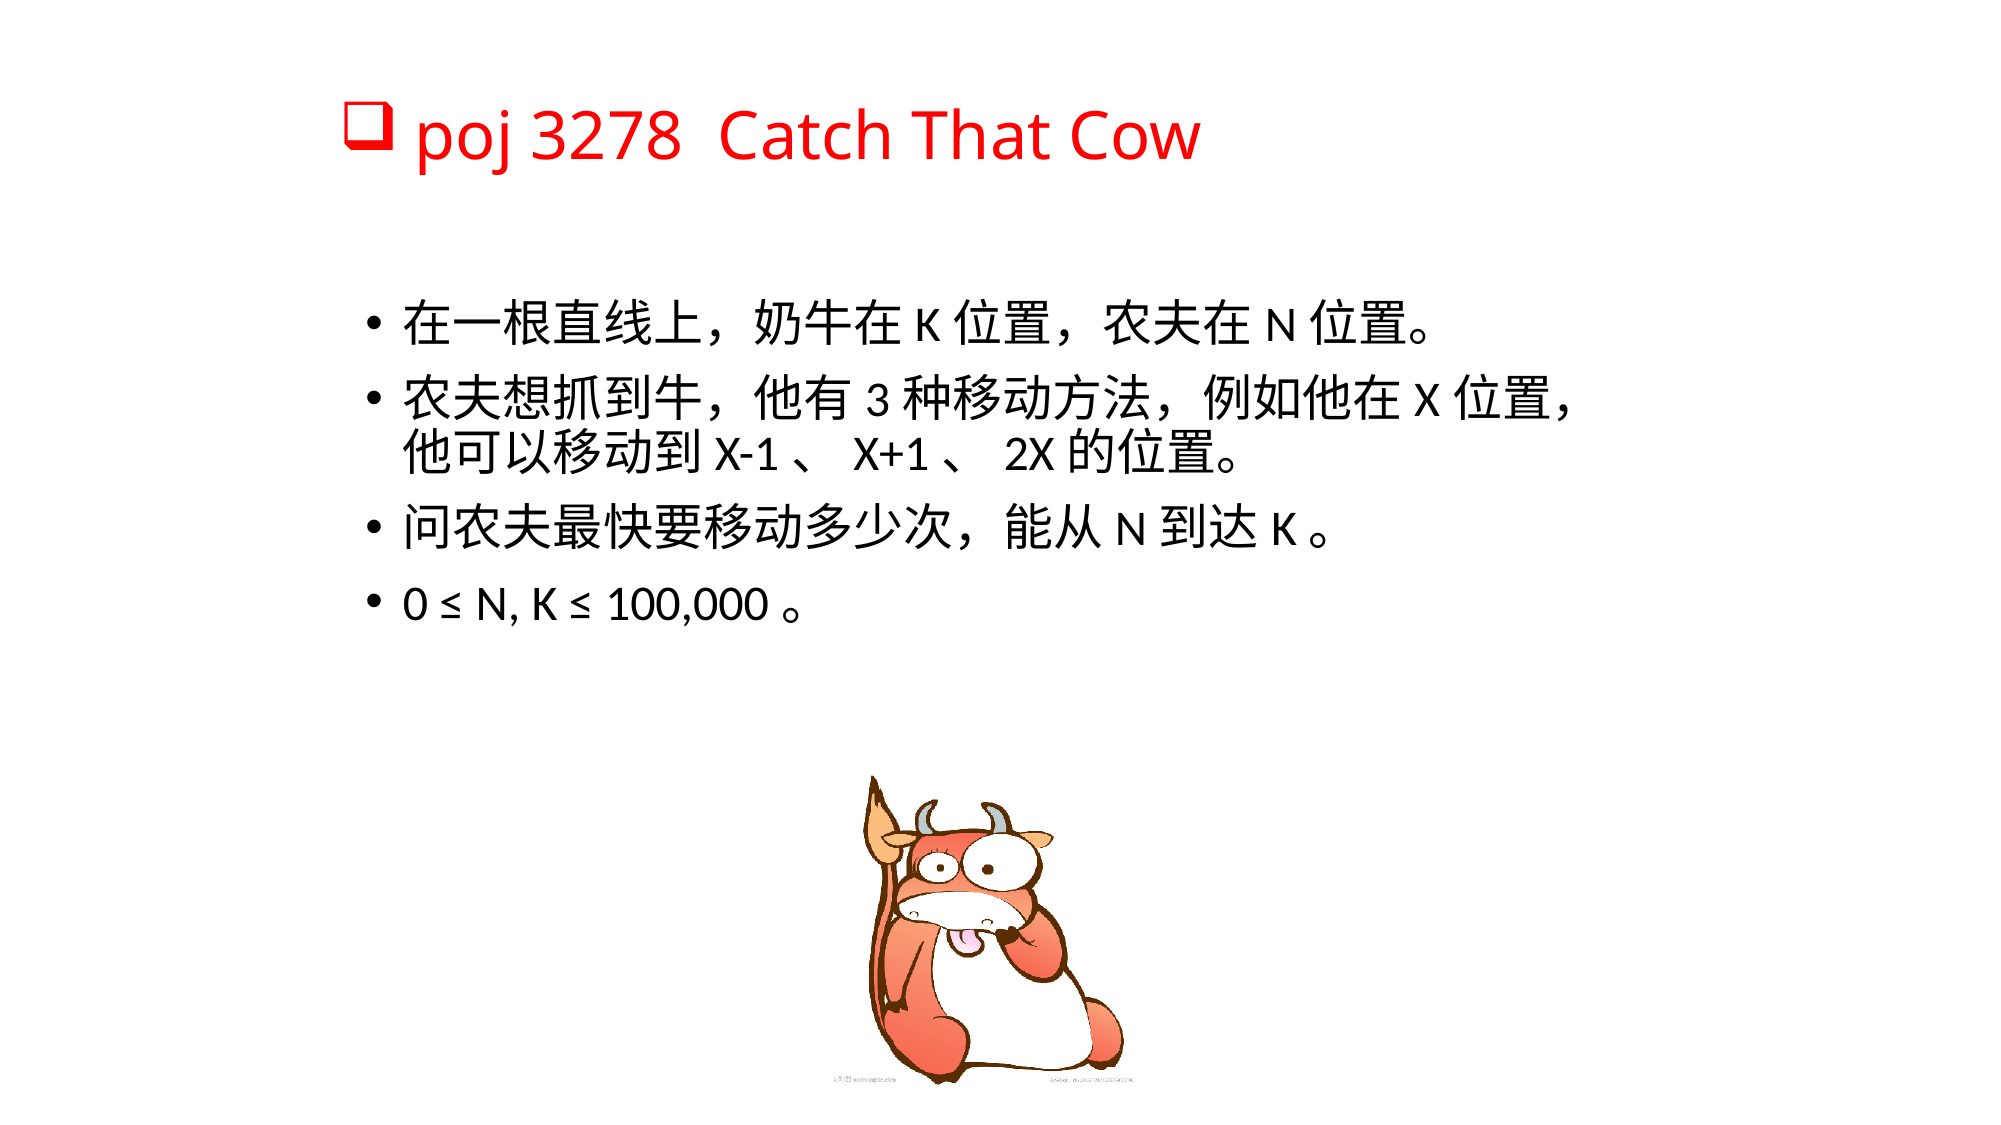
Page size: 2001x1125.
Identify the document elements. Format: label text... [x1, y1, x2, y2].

picture [834, 775, 1141, 1085]
list 在一根直线上，奶牛在K位置，农夫在N位置。 农夫想抓到牛，他有3种移动方法，例如他在X位置，他可以移动到X-1、X+1、2X的位置。 问农夫最快要移动多少次，能从N到达K。 0 ≤ N, K ≤ 100,000。 [350, 290, 1603, 740]
title poj 3278 Catch That Cow [324, 84, 1650, 273]
